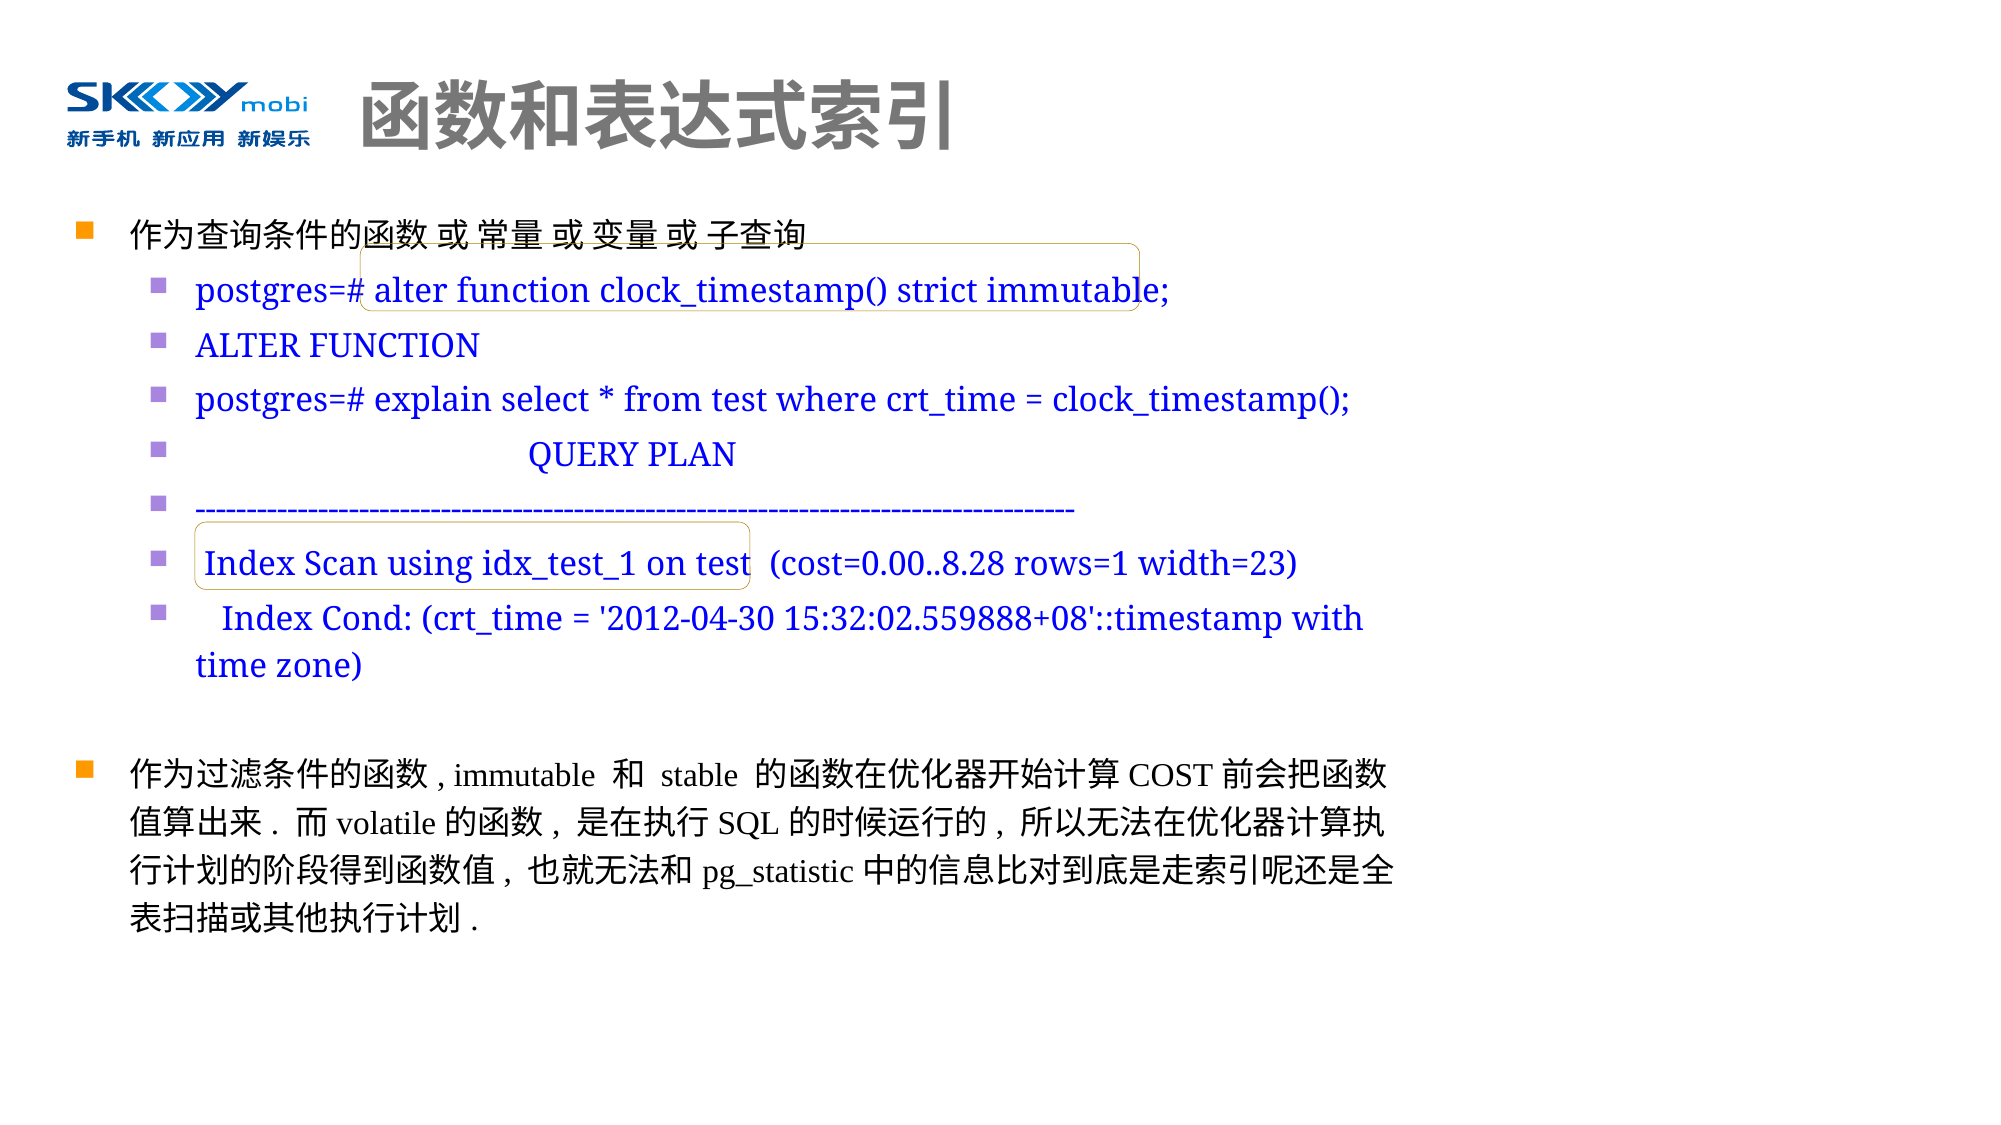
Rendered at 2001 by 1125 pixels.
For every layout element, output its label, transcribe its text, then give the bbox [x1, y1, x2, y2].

title 函数和表达式索引 [343, 60, 1901, 167]
list 作为查询条件的函数 或 常量 或 变量 或 子查询 postgres=# alter function clock_timestamp() strict immutable; ALTER FUNCTION postgres=# explain select * from test where crt_time = clock_timestamp(); QUERY PLAN -------------------------------------------------------------------------------------- Index Scan using idx_test_1 on test (cost=0.00..8.28 rows=1 width=23) Index Cond: (crt_time = '2012-04-30 15:32:02.559888+08'::timestamp with time zone) 作为过滤条件的函数, immutable 和 stable 的函数在优化器开始计算COST前会把函数值算出来. 而volatile的函数, 是在执行SQL的时候运行的, 所以无法在优化器计算执行计划的阶段得到函数值, 也就无法和pg_statistic中的信息比对到底是走索引呢还是全表扫描或其他执行计划. [58, 198, 1426, 1020]
text_box [358, 241, 1142, 314]
text_box [192, 519, 753, 592]
